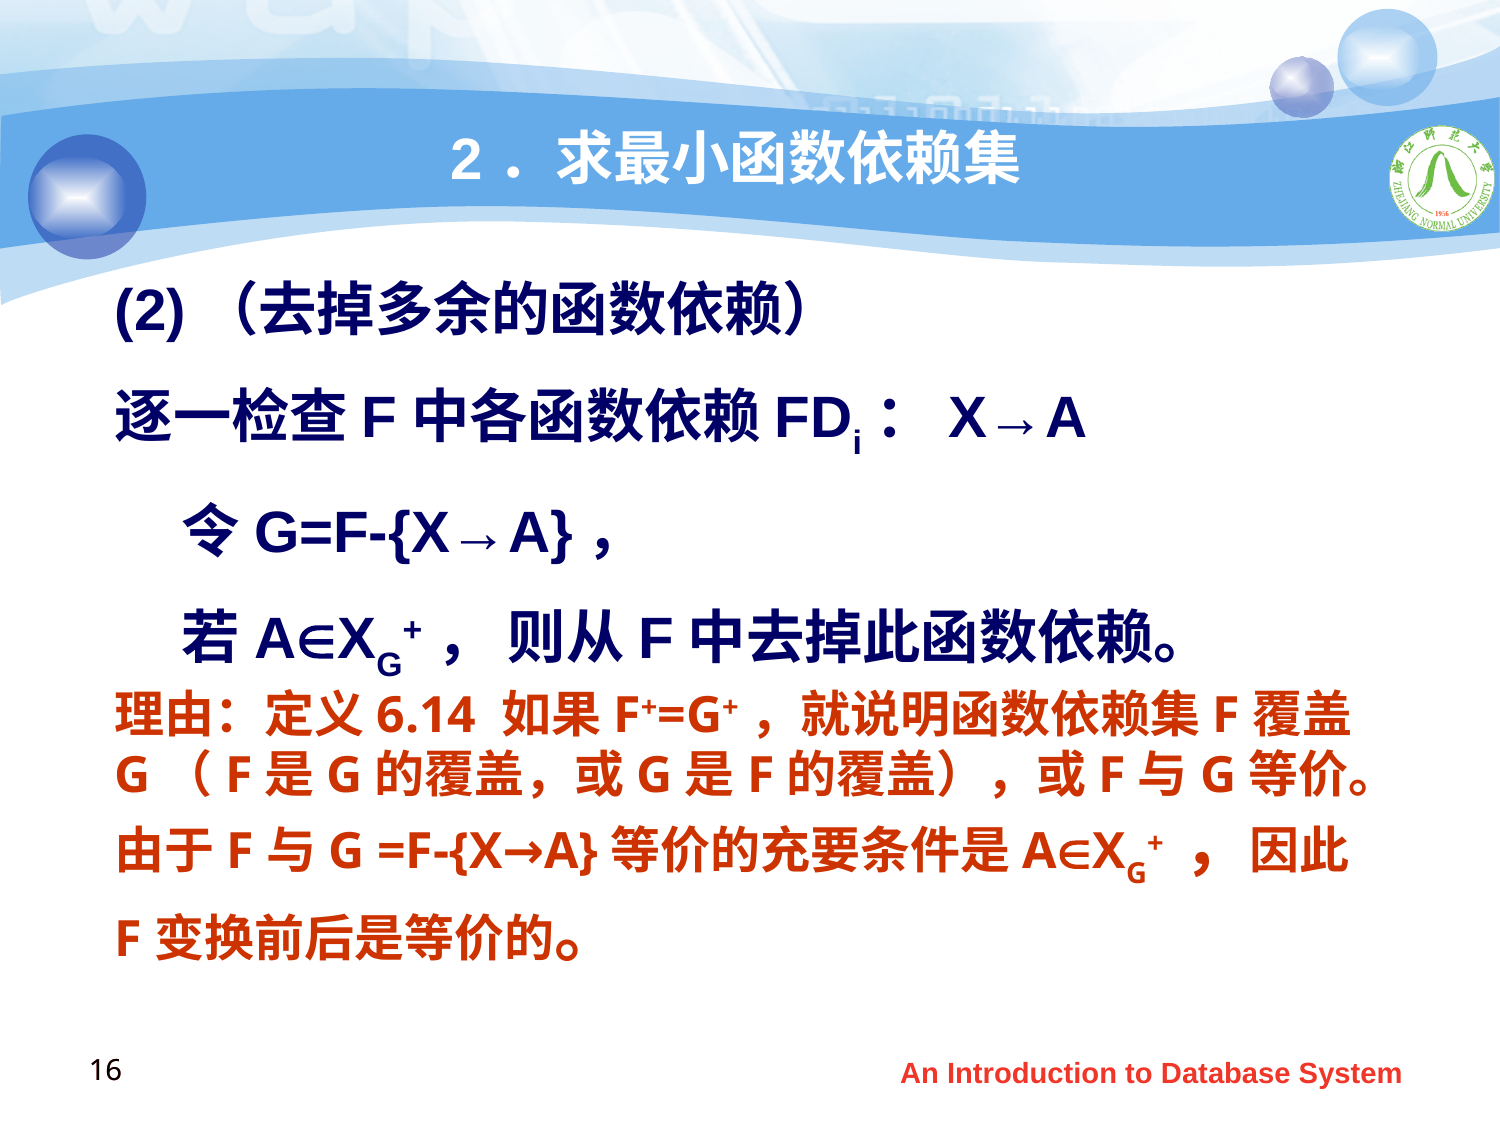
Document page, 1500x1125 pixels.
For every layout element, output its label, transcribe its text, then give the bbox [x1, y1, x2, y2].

picture [0, 0, 1500, 113]
text_box 理由：定义6.14 如果F+=G+，就说明函数依赖集F覆盖G（F是G的覆盖，或G是F的覆盖），或F与G等价。 由于F与G =F-{X→A}等价的充要条件是AXG+ ，因此F变换前后是等价的。 [99, 675, 1400, 978]
text_box An Introduction to Database System [856, 1046, 1447, 1100]
picture [1388, 125, 1495, 232]
list (2)（去掉多余的函数依赖） 逐一检查F中各函数依赖FDi：X→A 令G=F-{X→A}， 若AXG+， 则从F中去掉此函数依赖。 [99, 243, 1413, 582]
slide_number 16 [41, 1023, 138, 1099]
title 2．求最小函数依赖集 [98, 113, 1374, 214]
